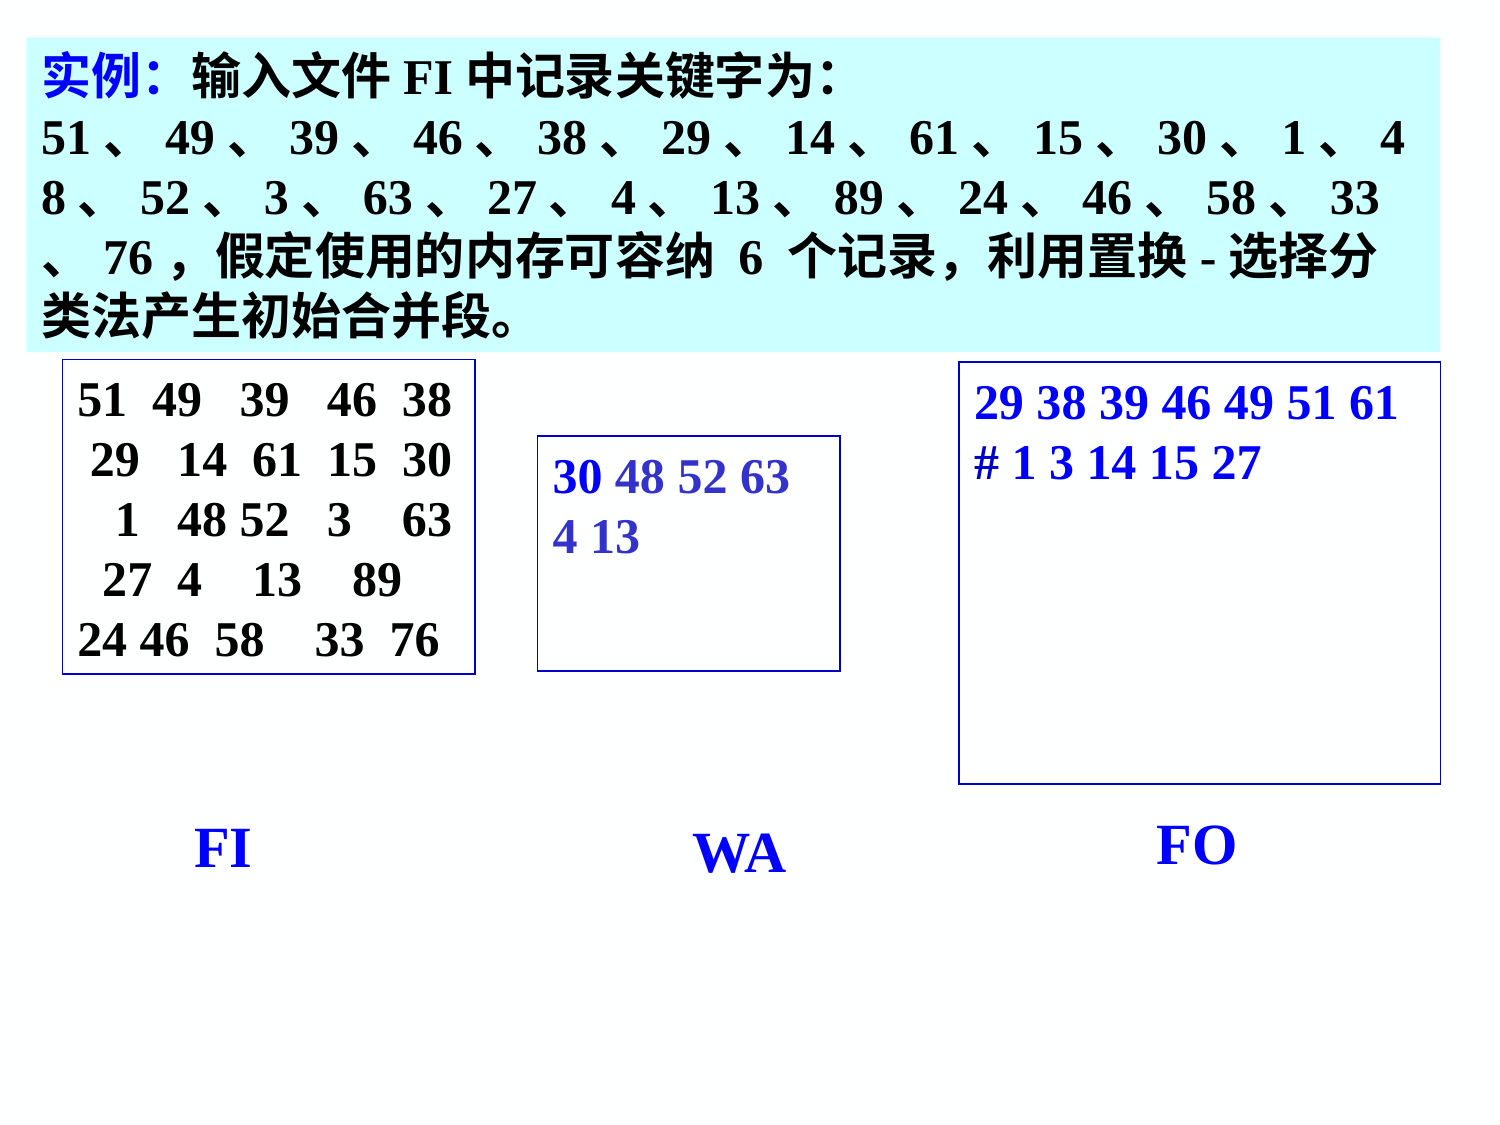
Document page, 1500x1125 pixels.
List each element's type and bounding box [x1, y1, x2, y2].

text_box [26, 37, 1441, 353]
text_box [677, 807, 875, 893]
text_box [179, 801, 302, 887]
text_box [537, 435, 841, 671]
text_box [62, 359, 475, 674]
text_box [959, 362, 1441, 784]
text_box [1141, 798, 1264, 884]
